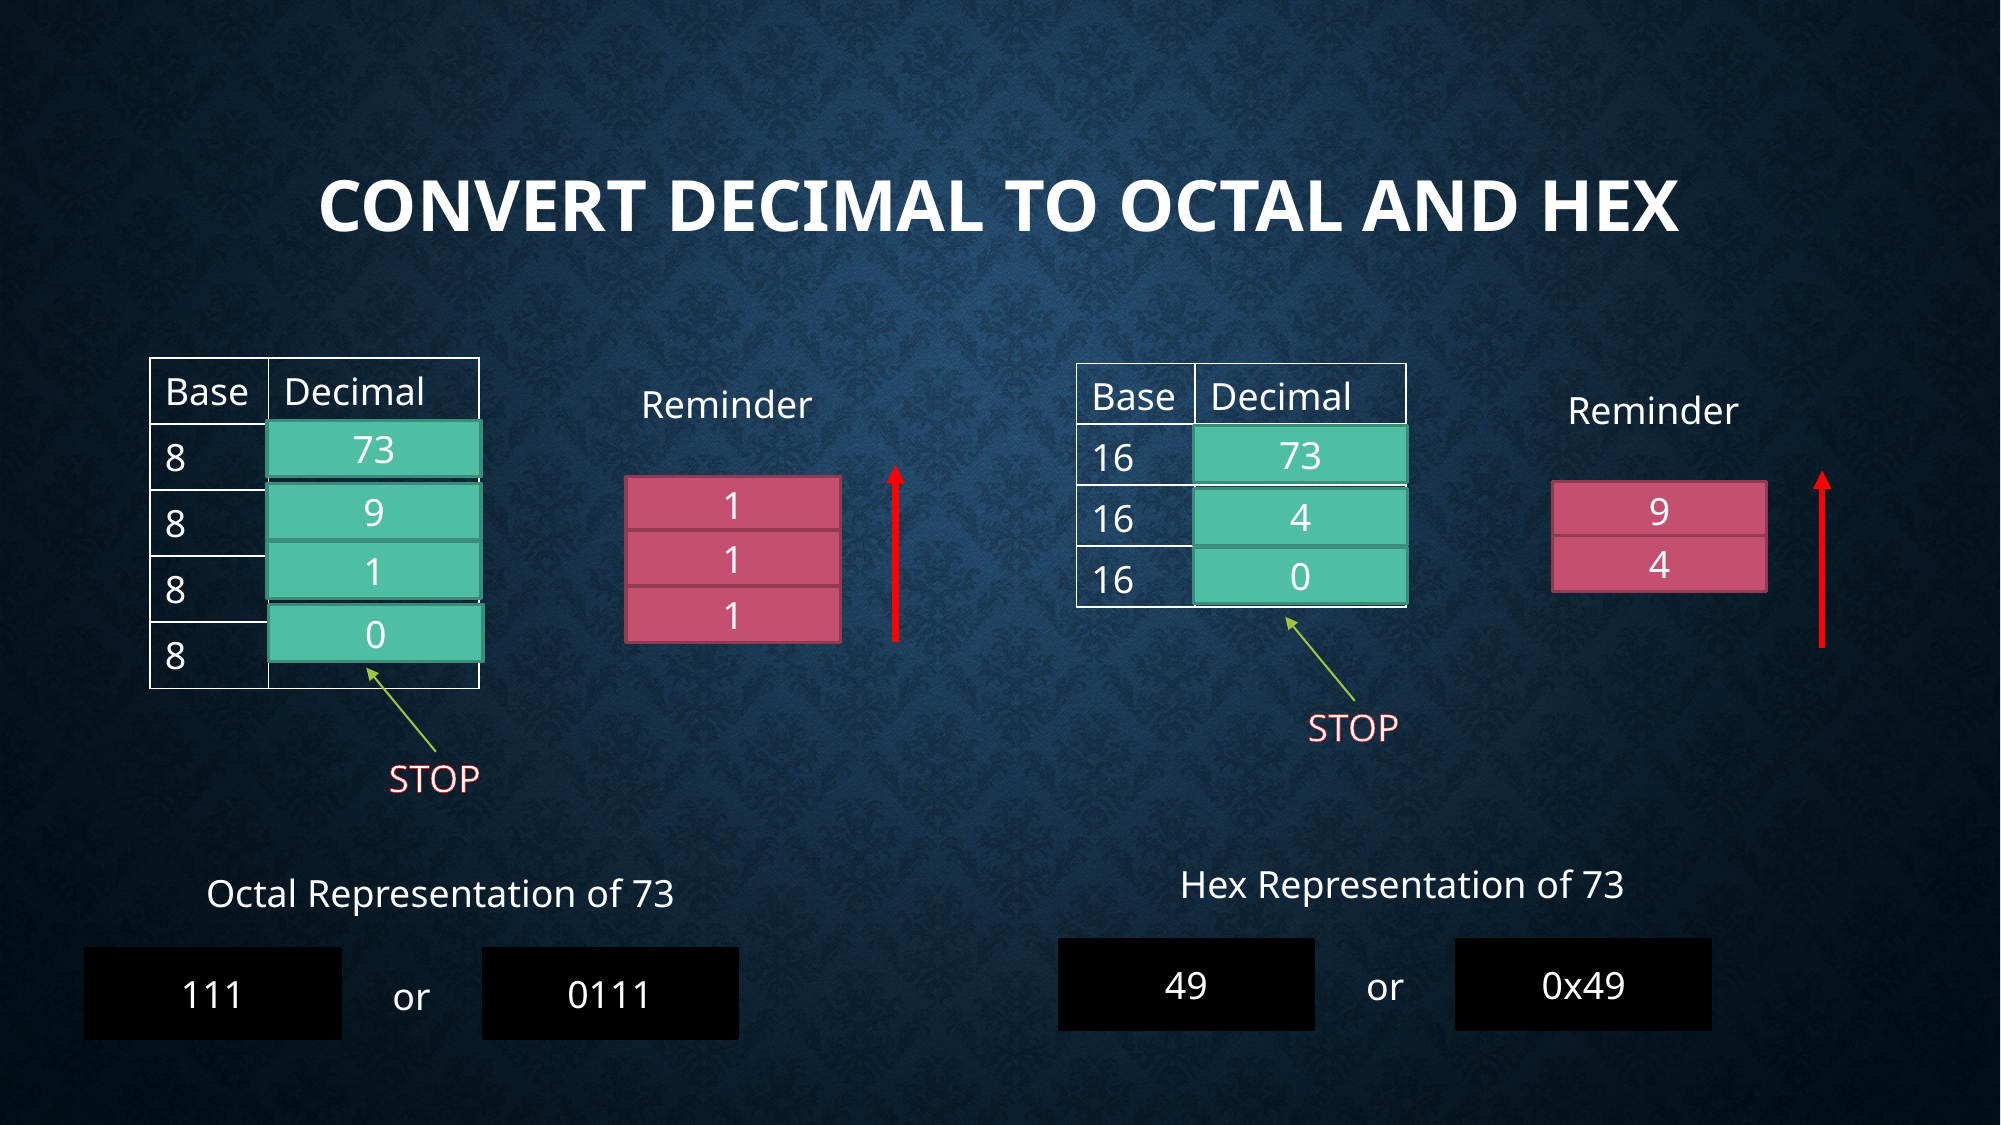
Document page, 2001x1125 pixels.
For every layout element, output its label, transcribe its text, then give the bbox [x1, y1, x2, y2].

text_box 0 [1192, 546, 1409, 605]
table_cell 16 [1077, 425, 1192, 484]
text_box 1 [265, 540, 483, 600]
text_box Reminder [626, 373, 841, 434]
text_box 0111 [482, 947, 739, 1040]
table_header Decimal [269, 359, 478, 419]
text_box 111 [84, 947, 342, 1040]
text_box 0 [267, 603, 485, 663]
text_box STOP [1292, 696, 1498, 757]
text_box 1 [624, 584, 842, 644]
text_box Hex Representation of 73 [1164, 853, 1870, 914]
text_box STOP [373, 747, 579, 808]
text_box 4 [1192, 487, 1409, 546]
text_box or [1351, 955, 1465, 1016]
table_cell 8 [151, 557, 268, 621]
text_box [1284, 616, 1356, 702]
text_box 1 [624, 528, 842, 584]
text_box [365, 666, 437, 753]
text_box 9 [1551, 480, 1768, 534]
table_cell [269, 663, 478, 688]
text_box Octal Representation of 73 [191, 862, 896, 923]
text_box 73 [265, 419, 483, 478]
text_box 0x49 [1455, 938, 1712, 1031]
table_header Decimal [1196, 364, 1405, 423]
table_header Base [151, 359, 268, 423]
table_cell 8 [151, 425, 268, 489]
table_cell 8 [151, 623, 268, 688]
text_box or [377, 965, 492, 1025]
text_box Reminder [1552, 379, 1767, 440]
table_cell 16 [1077, 547, 1194, 606]
table_cell [269, 478, 478, 482]
text_box 4 [1551, 534, 1768, 593]
text_box 1 [624, 475, 842, 528]
table_cell 8 [151, 491, 265, 555]
text_box 73 [1192, 424, 1409, 484]
table_header Base [1077, 364, 1194, 423]
title Convert decimal to Octal and Hex [149, 99, 1849, 318]
table_cell 16 [1077, 486, 1194, 545]
text_box 49 [1058, 938, 1315, 1031]
text_box 9 [265, 482, 483, 540]
